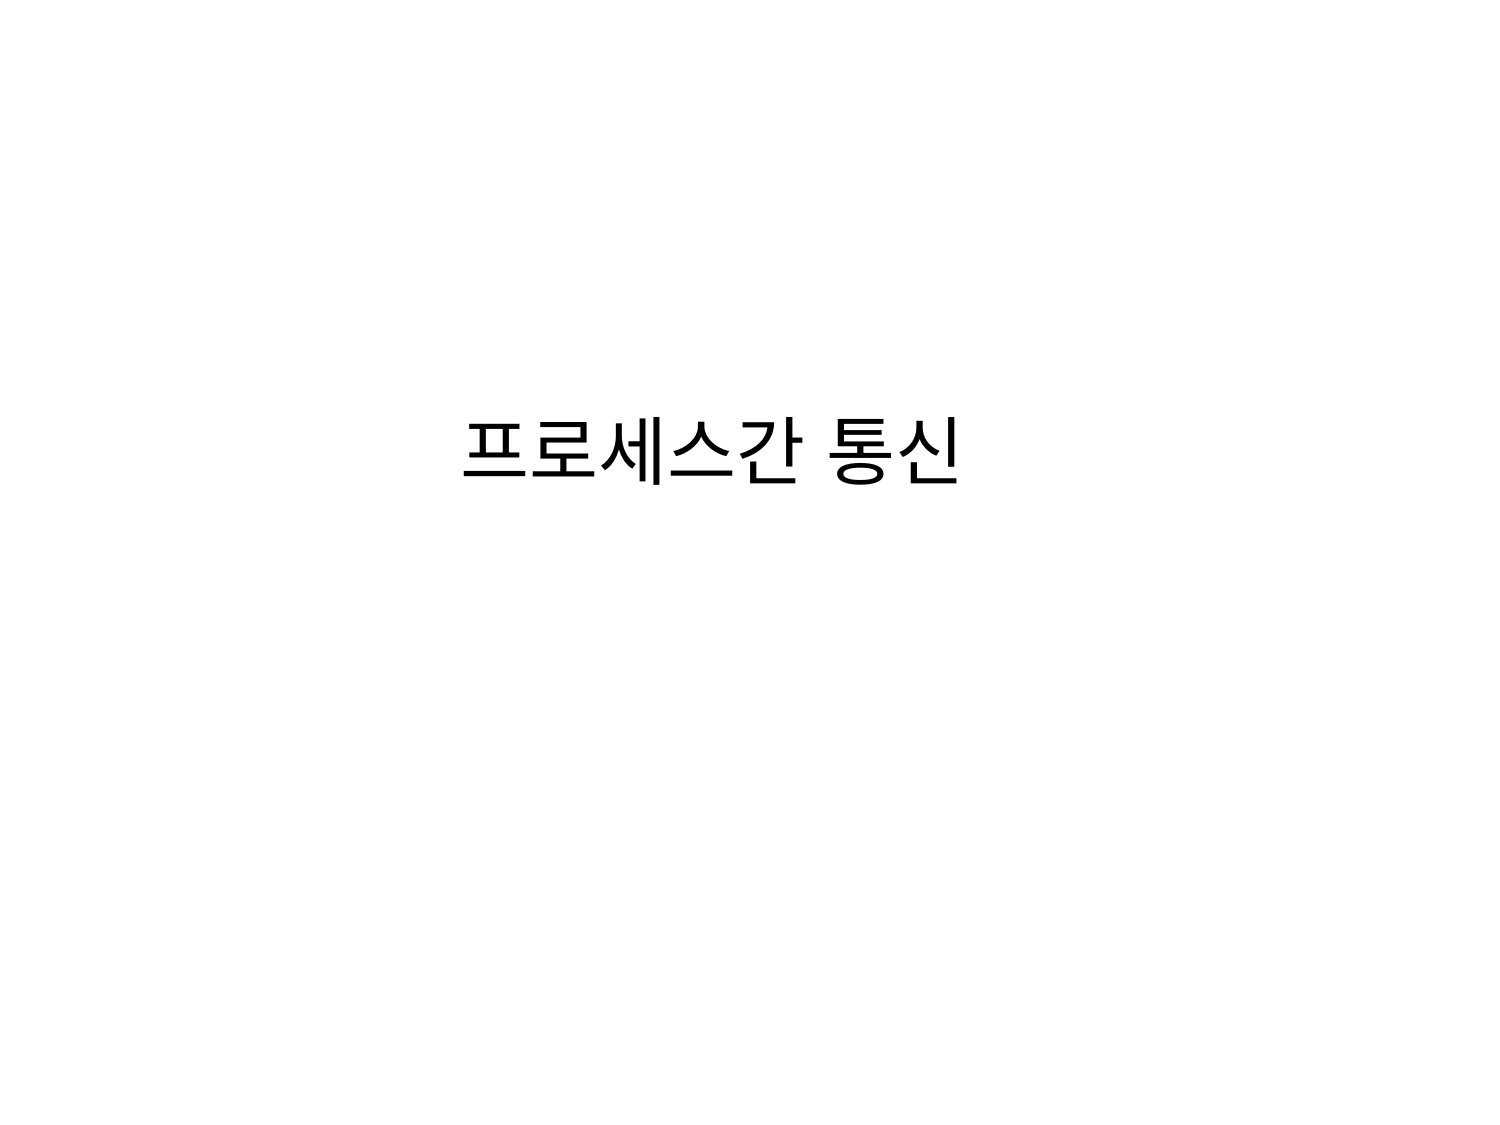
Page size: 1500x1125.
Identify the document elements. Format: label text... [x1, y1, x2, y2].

text_box 프로세스간 통신 [445, 397, 980, 502]
